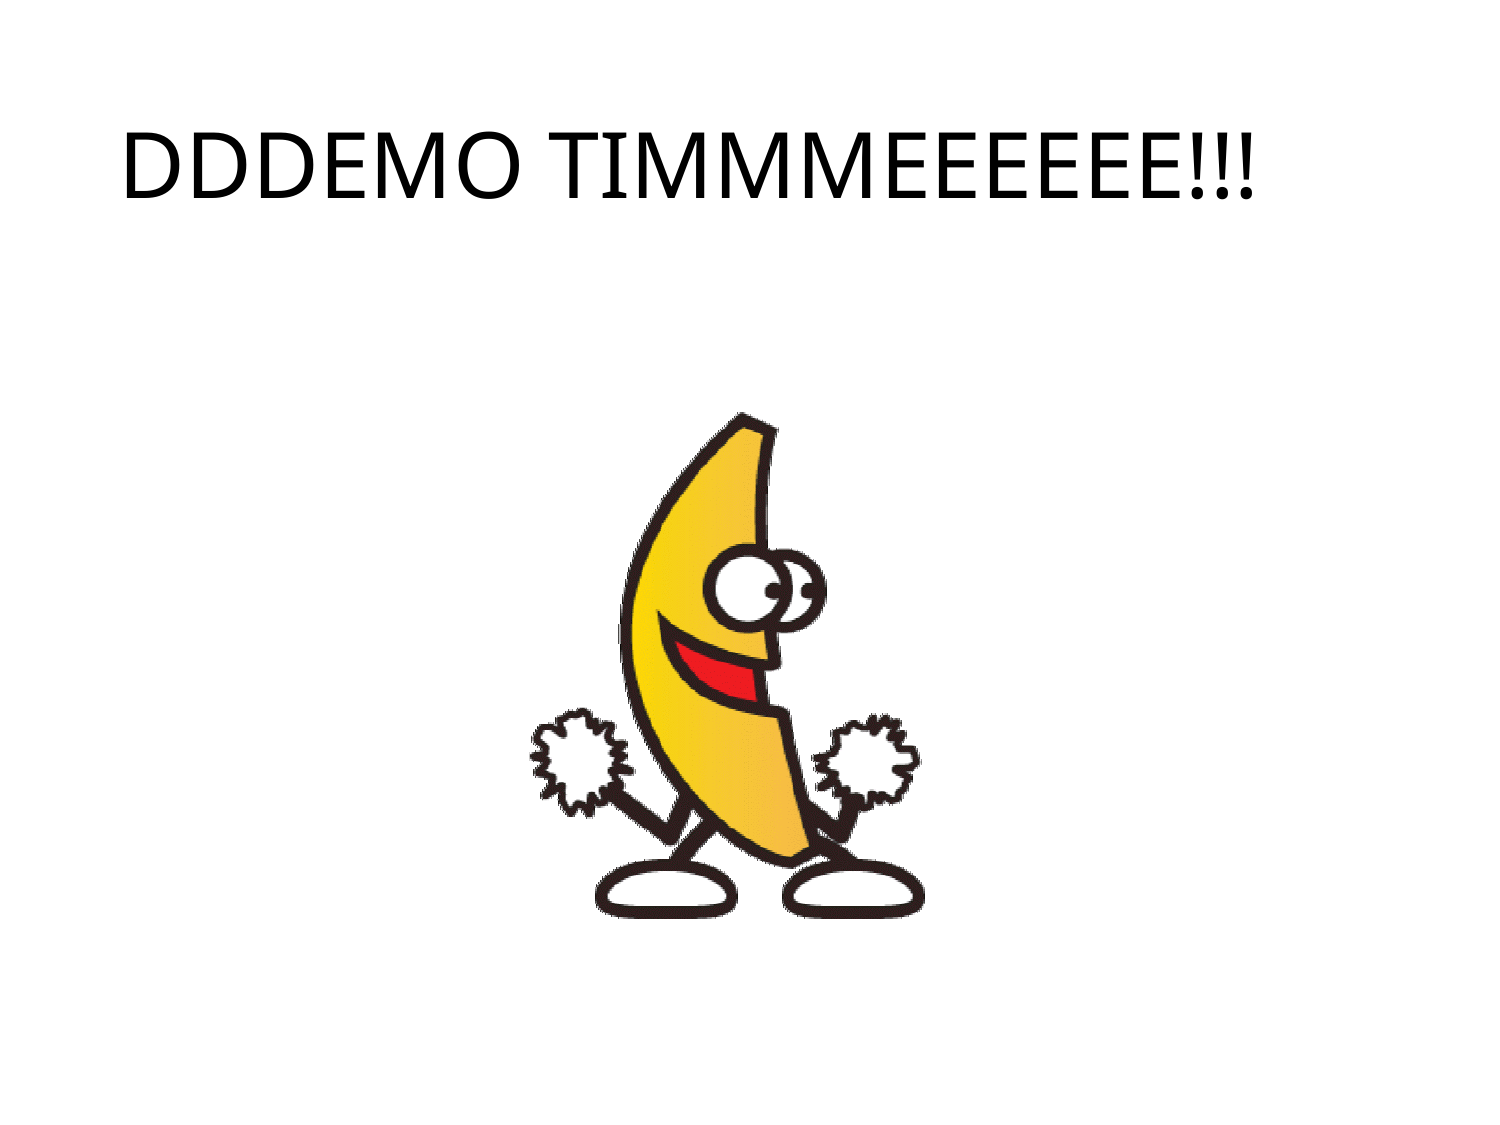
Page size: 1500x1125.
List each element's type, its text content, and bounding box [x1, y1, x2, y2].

picture [436, 299, 1064, 931]
title DDDEMO TIMMMEEEEEE!!! [103, 59, 1397, 278]
